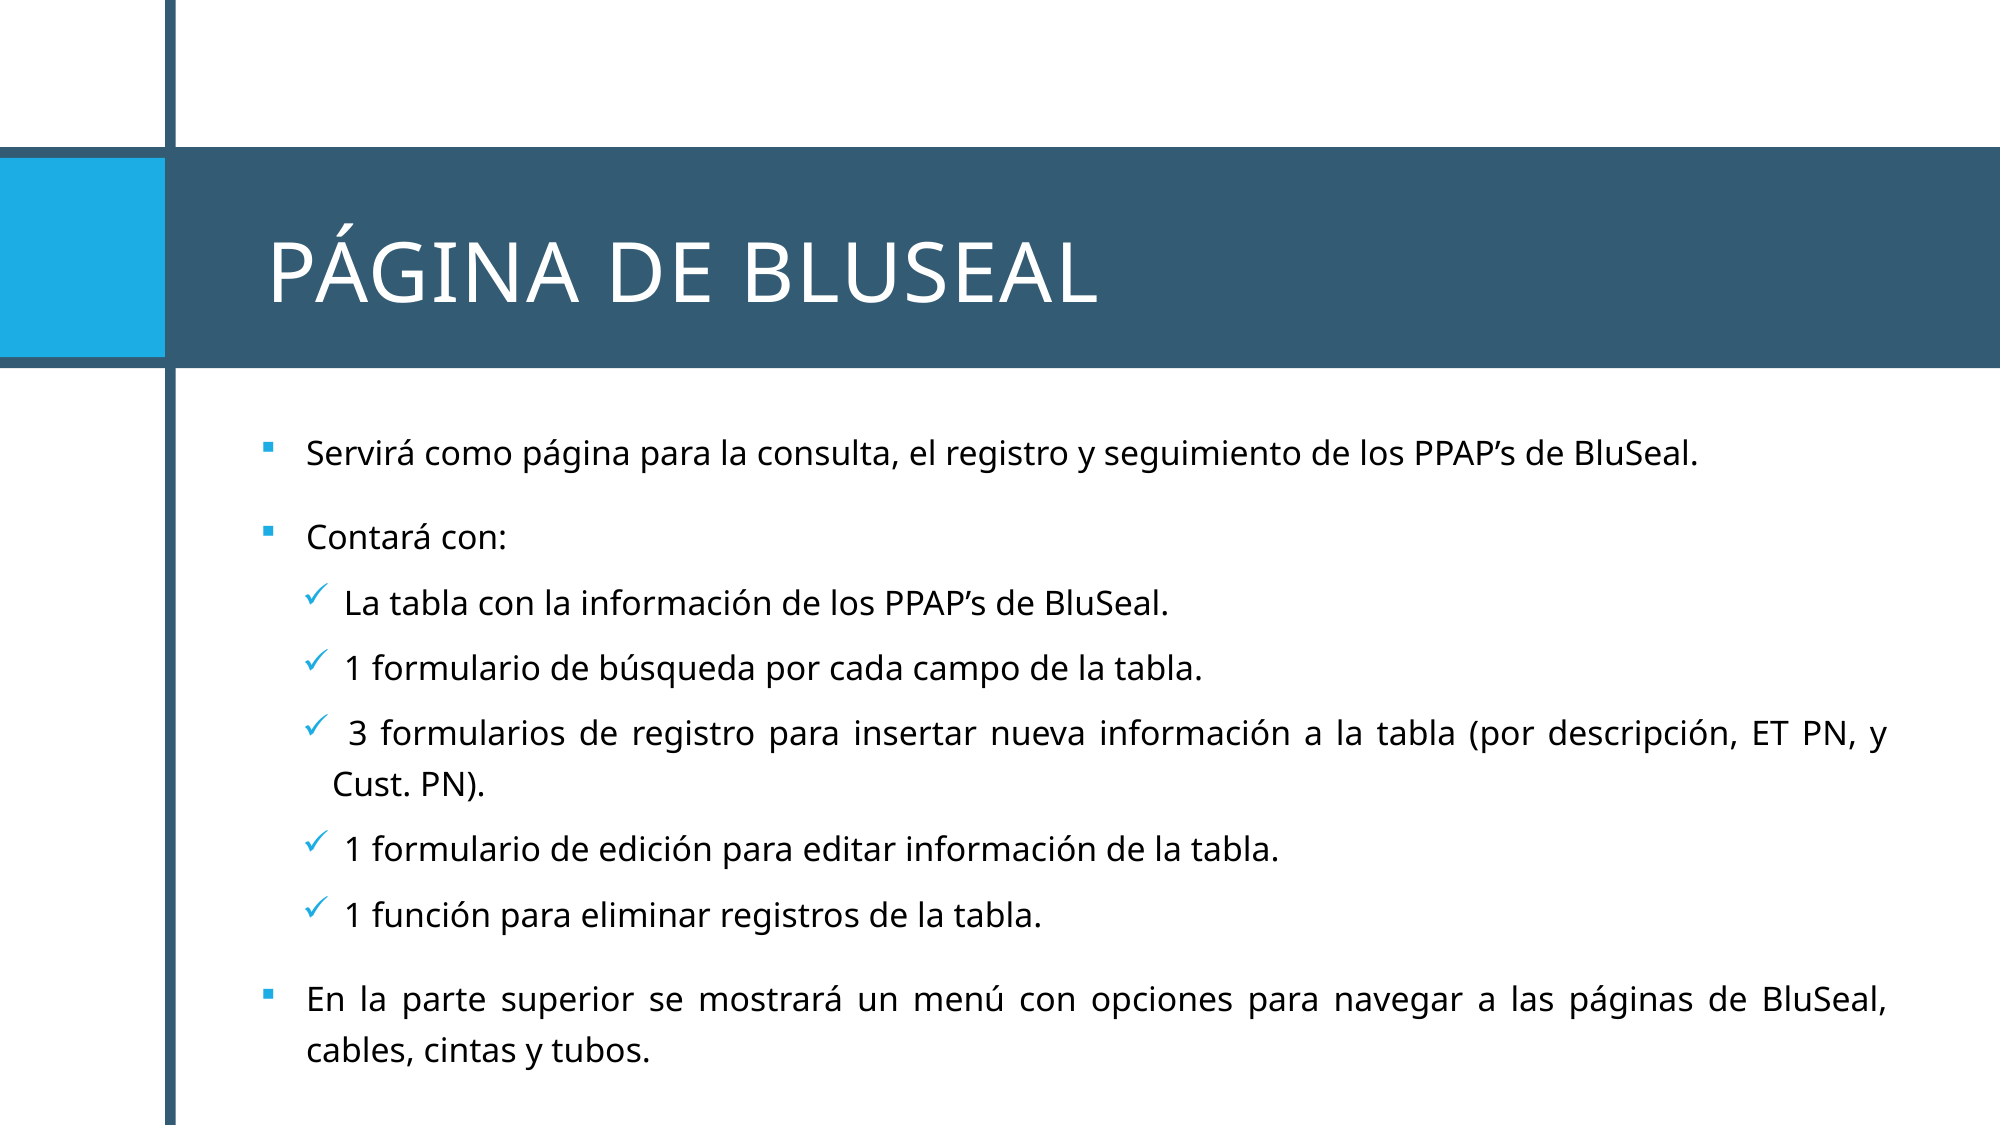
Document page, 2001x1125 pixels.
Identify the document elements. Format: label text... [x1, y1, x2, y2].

title Página de BluSeal [251, 157, 1895, 358]
list Servirá como página para la consulta, el registro y seguimiento de los PPAP’s de BluSeal. Contará con: La tabla con la información de los PPAP’s de BluSeal. 1 formulario de búsqueda por cada campo de la tabla. 3 formularios de registro para insertar nueva información a la tabla (por descripción, ET PN, y Cust. PN). 1 formulario de edición para editar información de la tabla. 1 función para eliminar registros de la tabla. En la parte superior se mostrará un menú con opciones para navegar a las páginas de BluSeal, cables, cintas y tubos. [253, 413, 1896, 1080]
